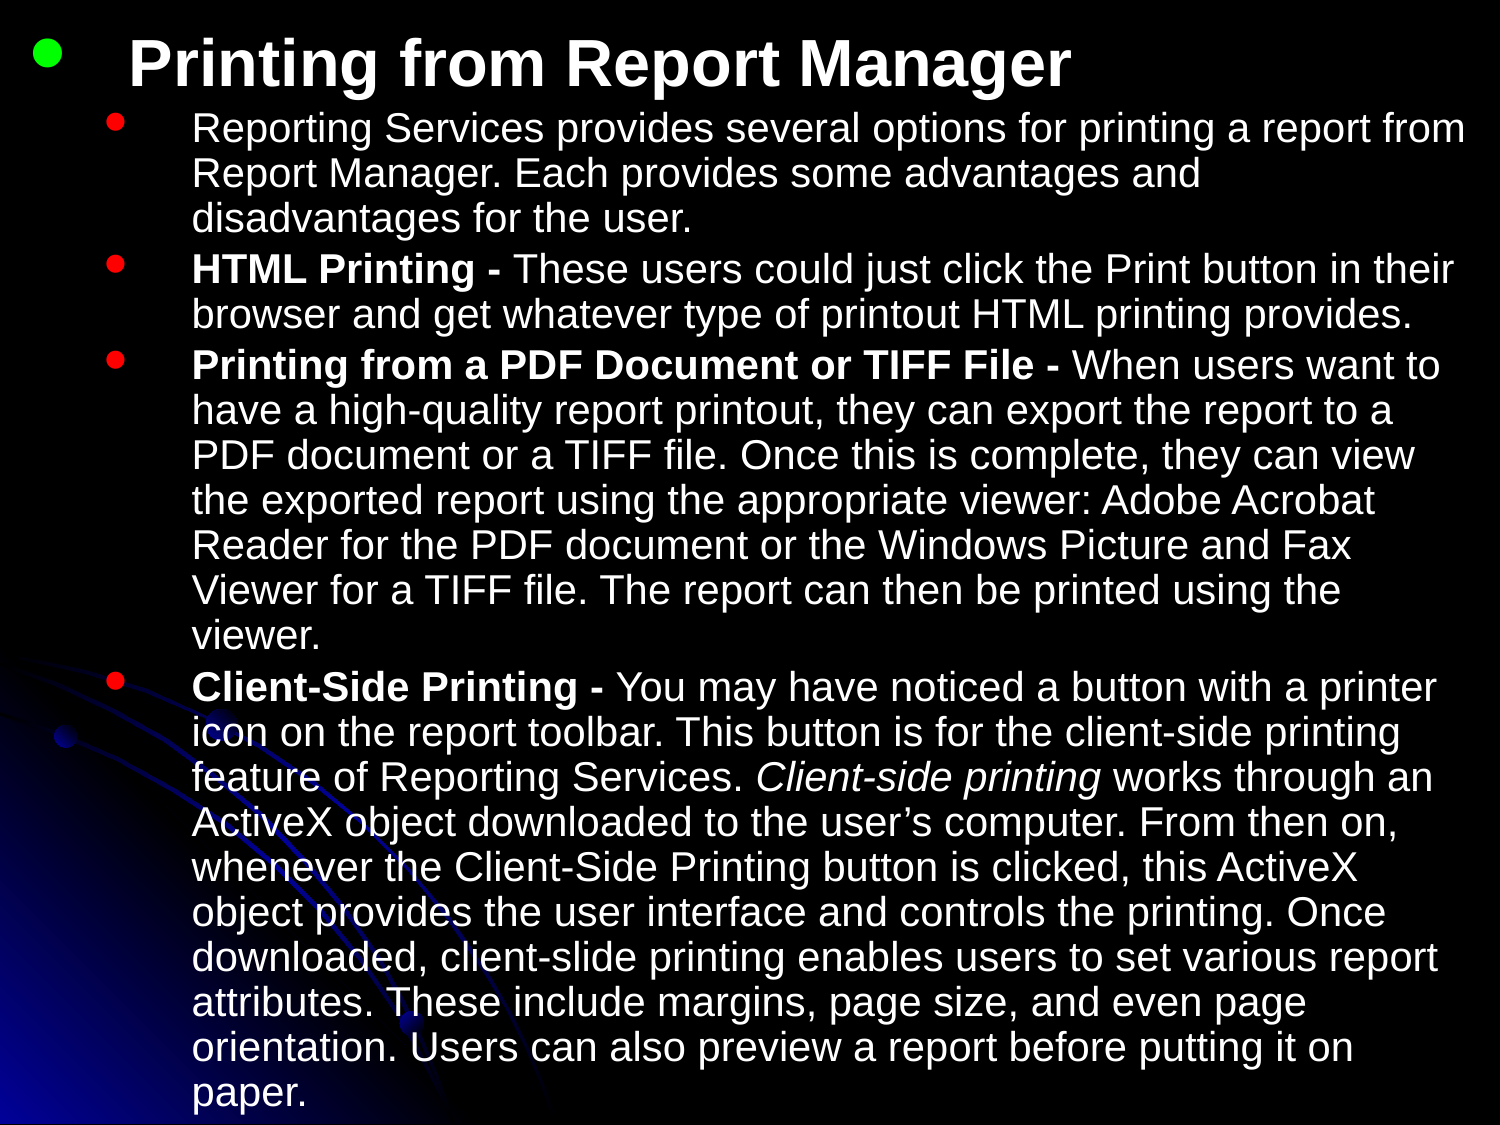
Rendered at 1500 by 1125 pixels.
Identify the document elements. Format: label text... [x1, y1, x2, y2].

list Printing from Report Manager Reporting Services provides several options for printing a report from Report Manager. Each provides some advantages and disadvantages for the user. HTML Printing - These users could just click the Print button in their browser and get whatever type of printout HTML printing provides. Printing from a PDF Document or TIFF File - When users want to have a high-quality report printout, they can export the report to a PDF document or a TIFF file. Once this is complete, they can view the exported report using the appropriate viewer: Adobe Acrobat Reader for the PDF document or the Windows Picture and Fax Viewer for a TIFF file. The report can then be printed using the viewer. Client-Side Printing - You may have noticed a button with a printer icon on the report toolbar. This button is for the client-side printing feature of Reporting Services. Client-side printing works through an ActiveX object downloaded to the user’s computer. From then on, whenever the Client-Side Printing button is clicked, this ActiveX object provides the user interface and controls the printing. Once downloaded, client-slide printing enables users to set various report attributes. These include margins, page size, and even page orientation. Users can also preview a report before putting it on paper. [13, 12, 1490, 1125]
